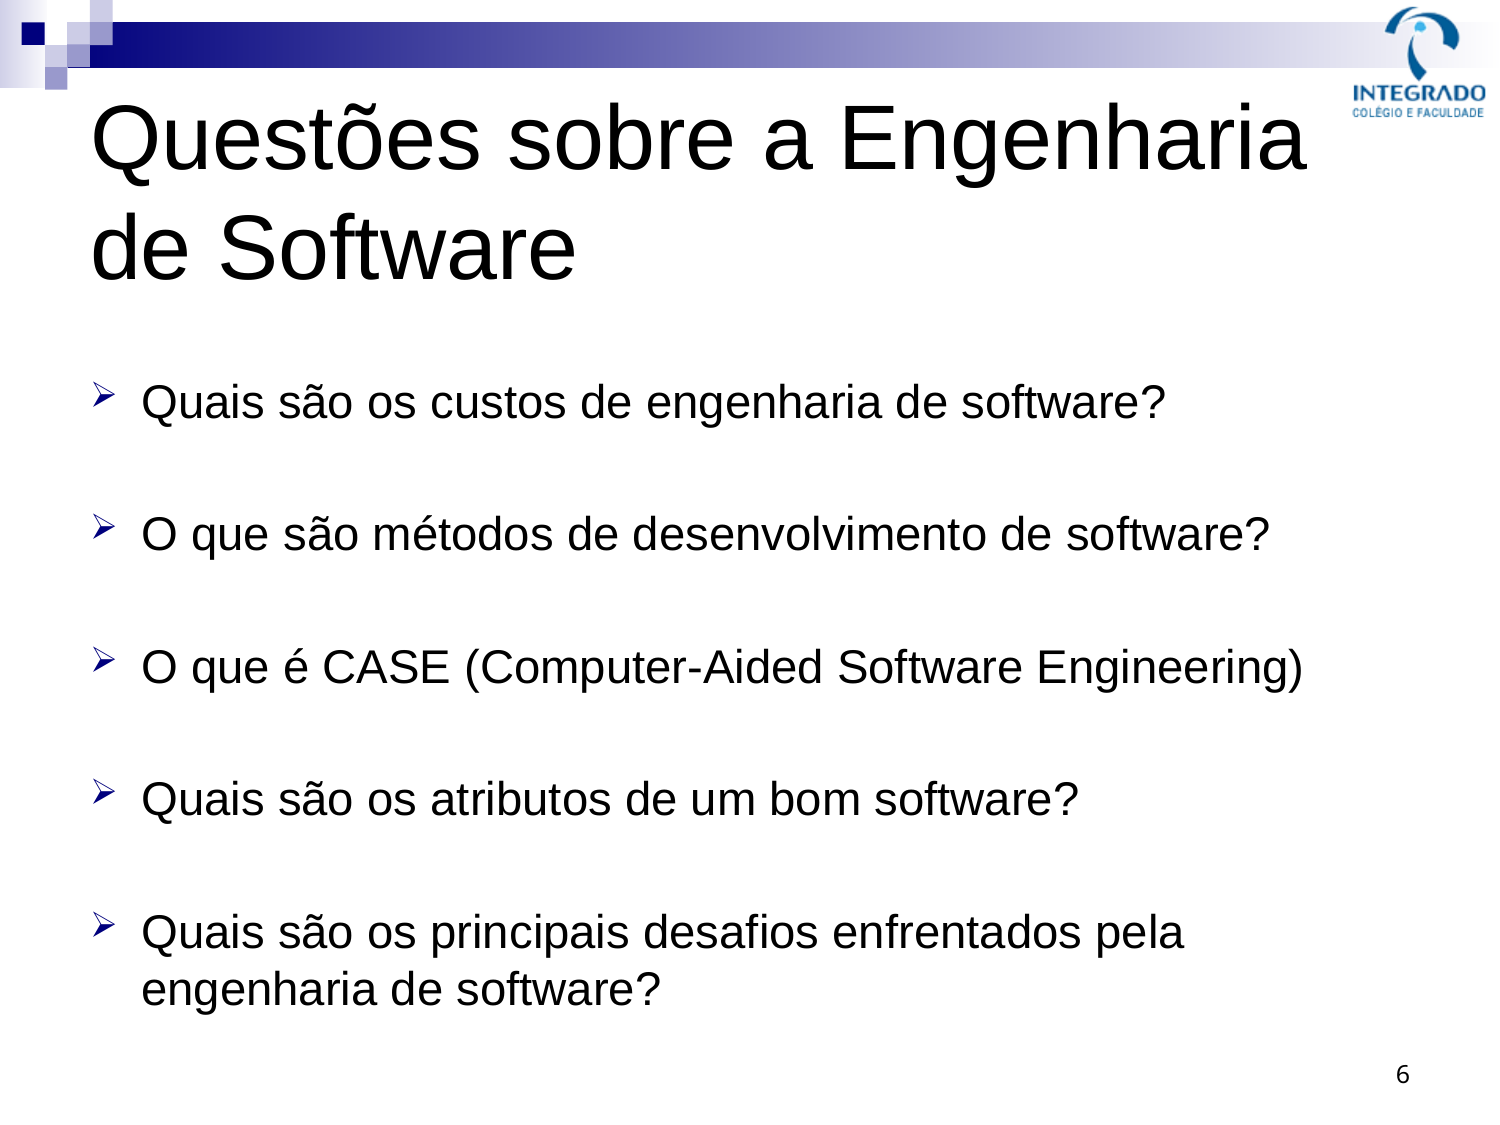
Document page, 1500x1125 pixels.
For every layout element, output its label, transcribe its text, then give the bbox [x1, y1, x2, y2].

slide_number 6 [1074, 1024, 1426, 1101]
title Questões sobre a Engenharia de Software [75, 75, 1425, 300]
picture [1343, 0, 1500, 127]
list Quais são os custos de engenharia de software? O que são métodos de desenvolvimento de software? O que é CASE (Computer-Aided Software Engineering) Quais são os atributos de um bom software? Quais são os principais desafios enfrentados pela engenharia de software? [75, 363, 1425, 1035]
